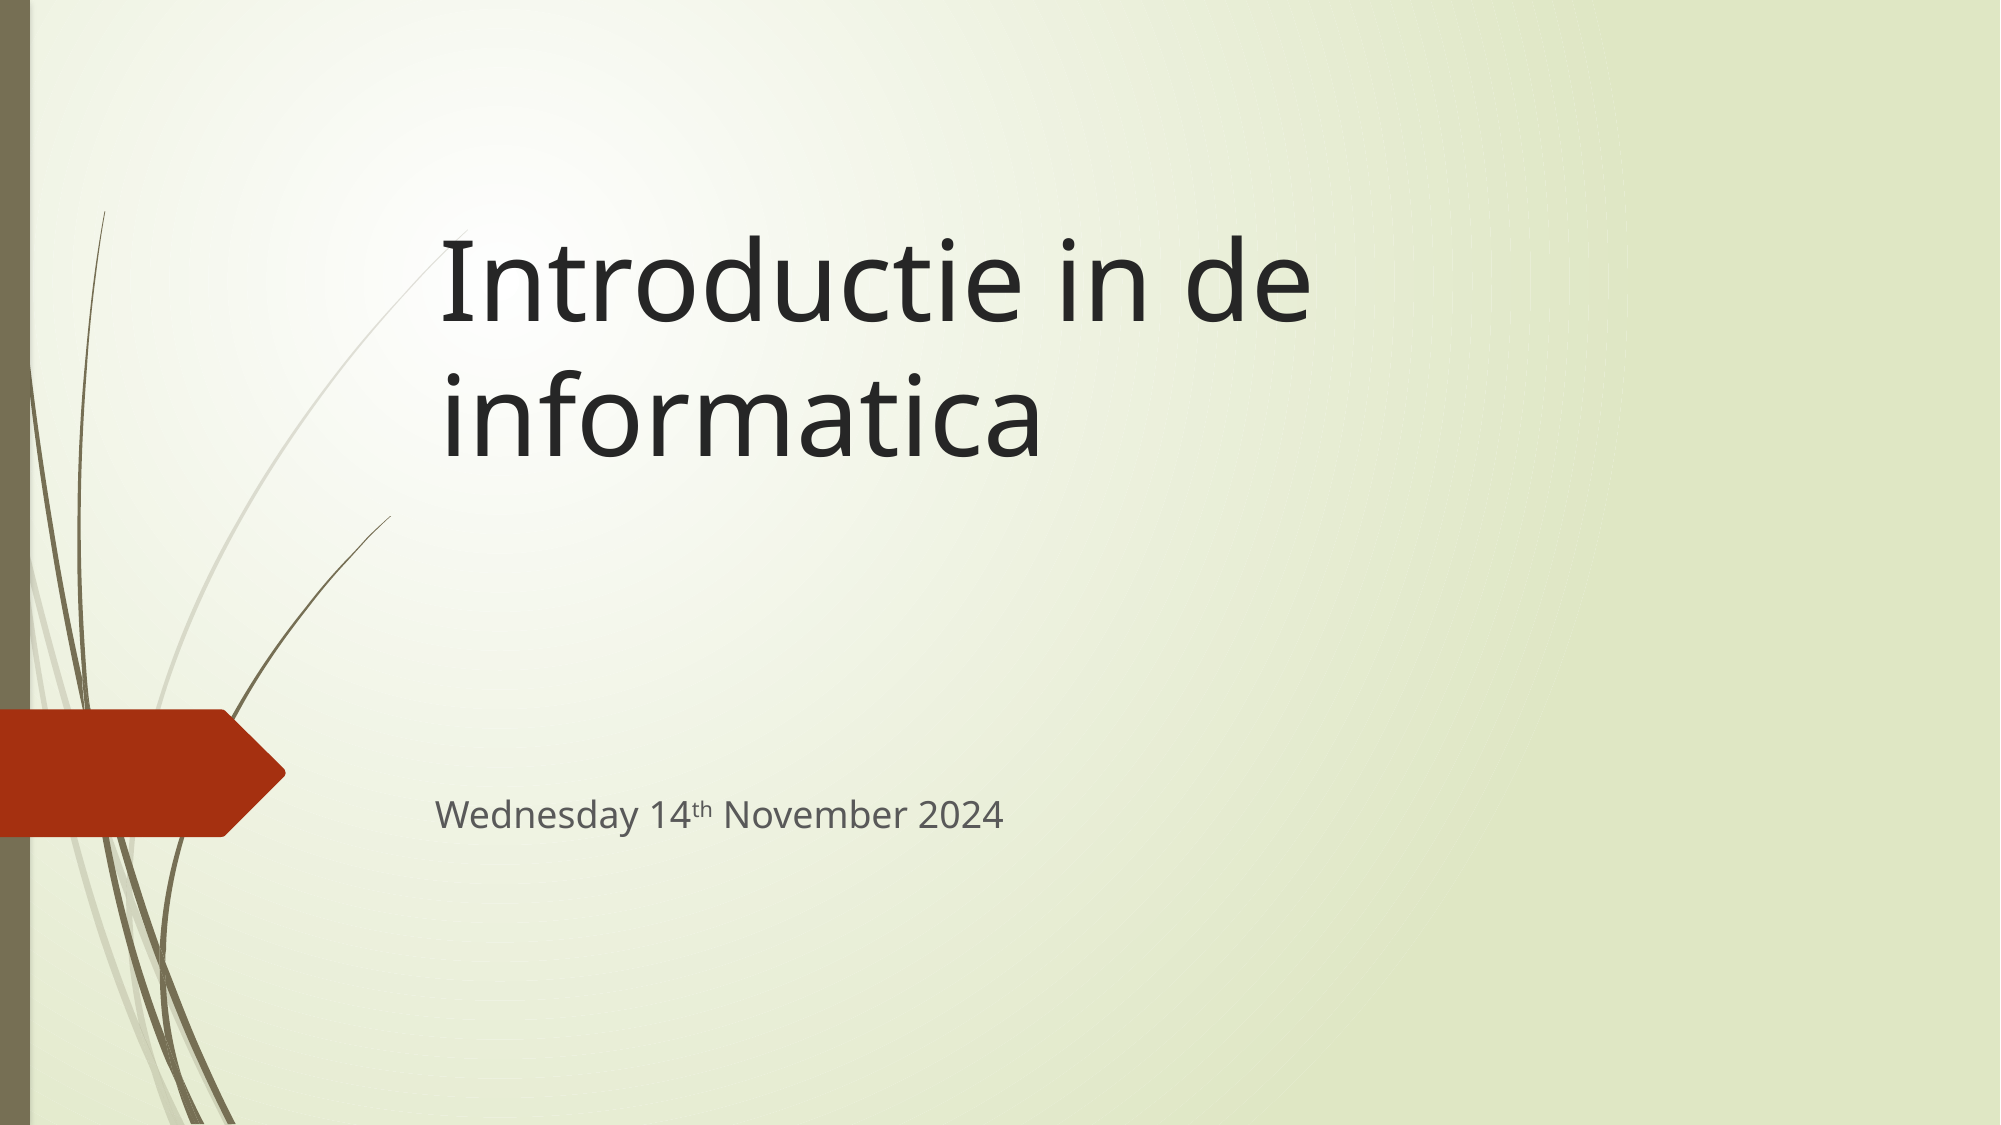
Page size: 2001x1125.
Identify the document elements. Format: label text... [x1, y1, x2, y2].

subtitle Wednesday 14th November 2024 [419, 783, 1883, 969]
title Introductie in de informatica [424, 115, 1888, 487]
